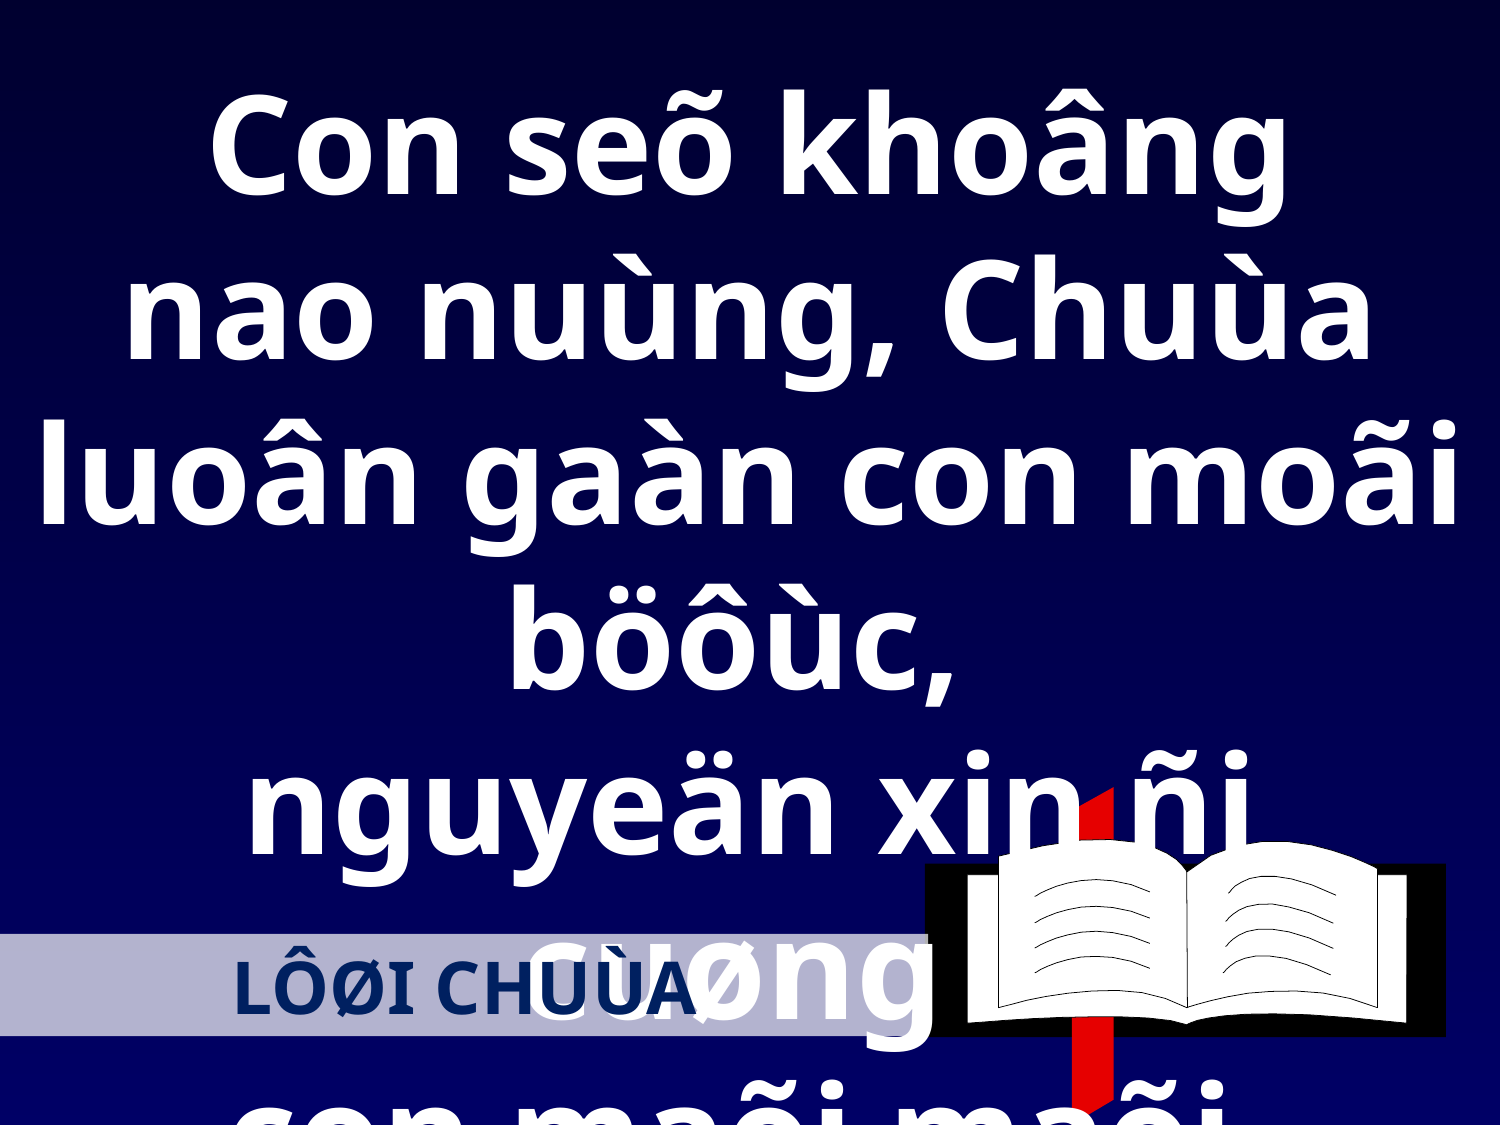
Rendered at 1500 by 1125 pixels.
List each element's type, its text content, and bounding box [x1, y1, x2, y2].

text_box LÔØI CHUÙA [0, 933, 929, 1037]
text_box Con seõ khoâng nao nuùng, Chuùa luoân gaàn con moãi böôùc, nguyeän xin ñi cuøng con maõi maõi. [0, 50, 1500, 1125]
